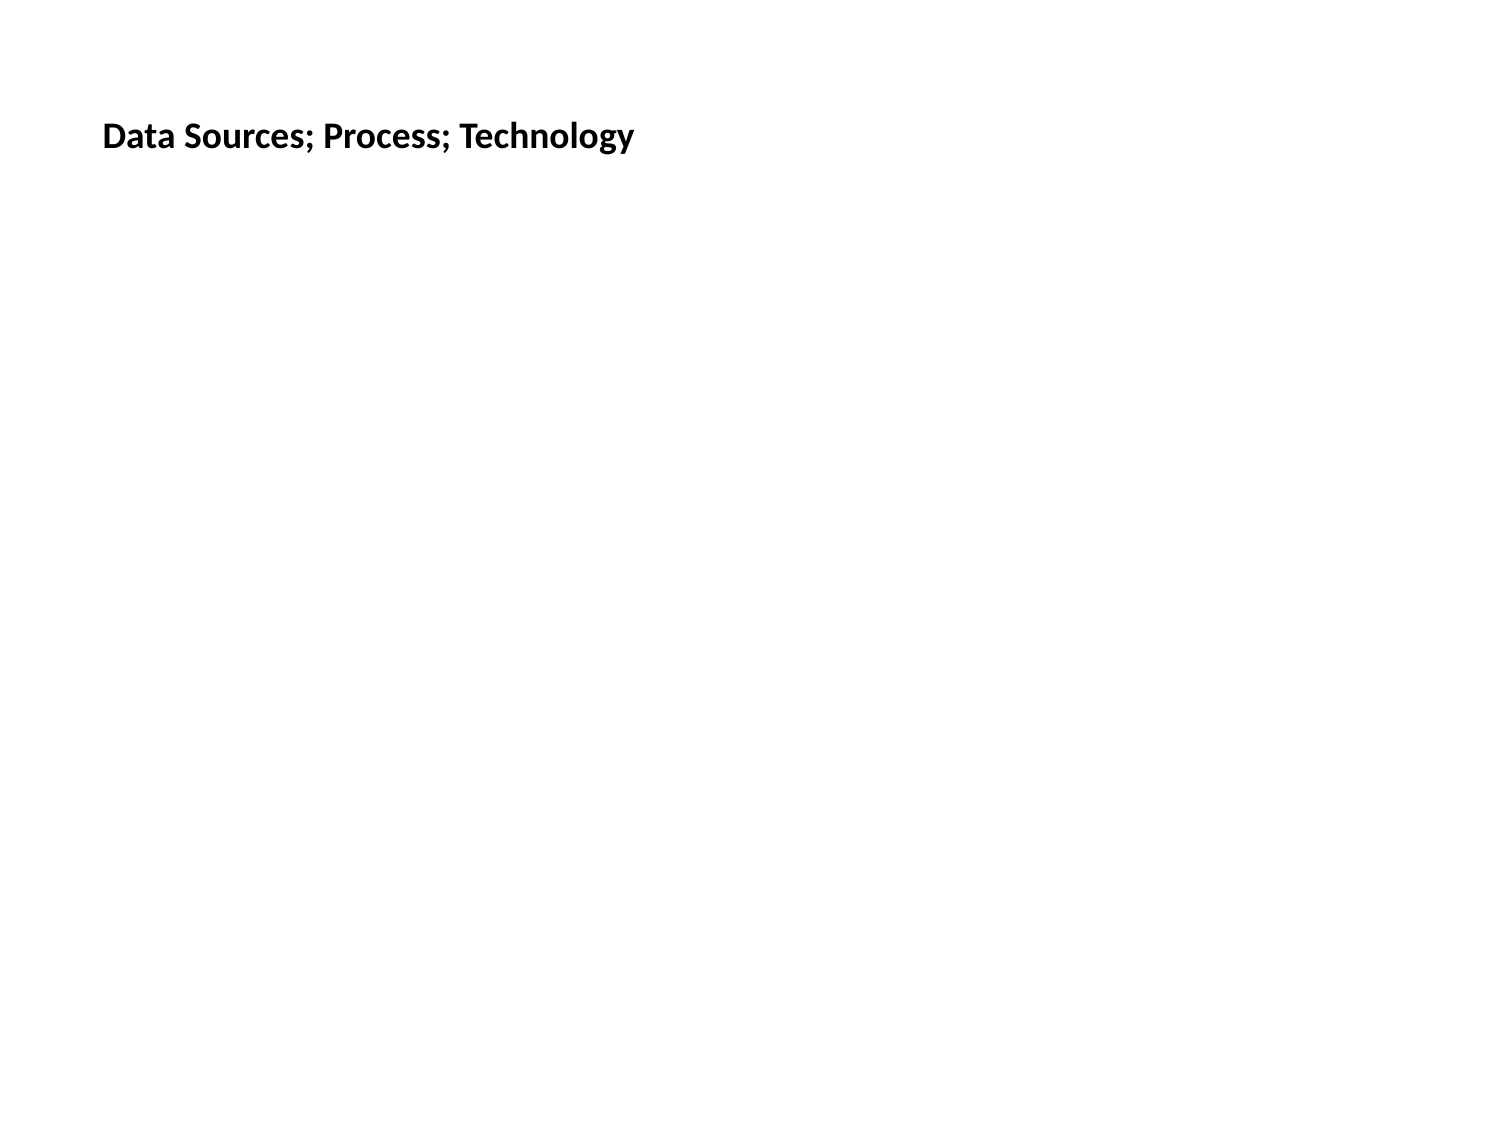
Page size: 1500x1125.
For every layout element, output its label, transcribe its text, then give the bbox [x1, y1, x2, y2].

title Data Sources; Process; Technology [87, 67, 1400, 200]
